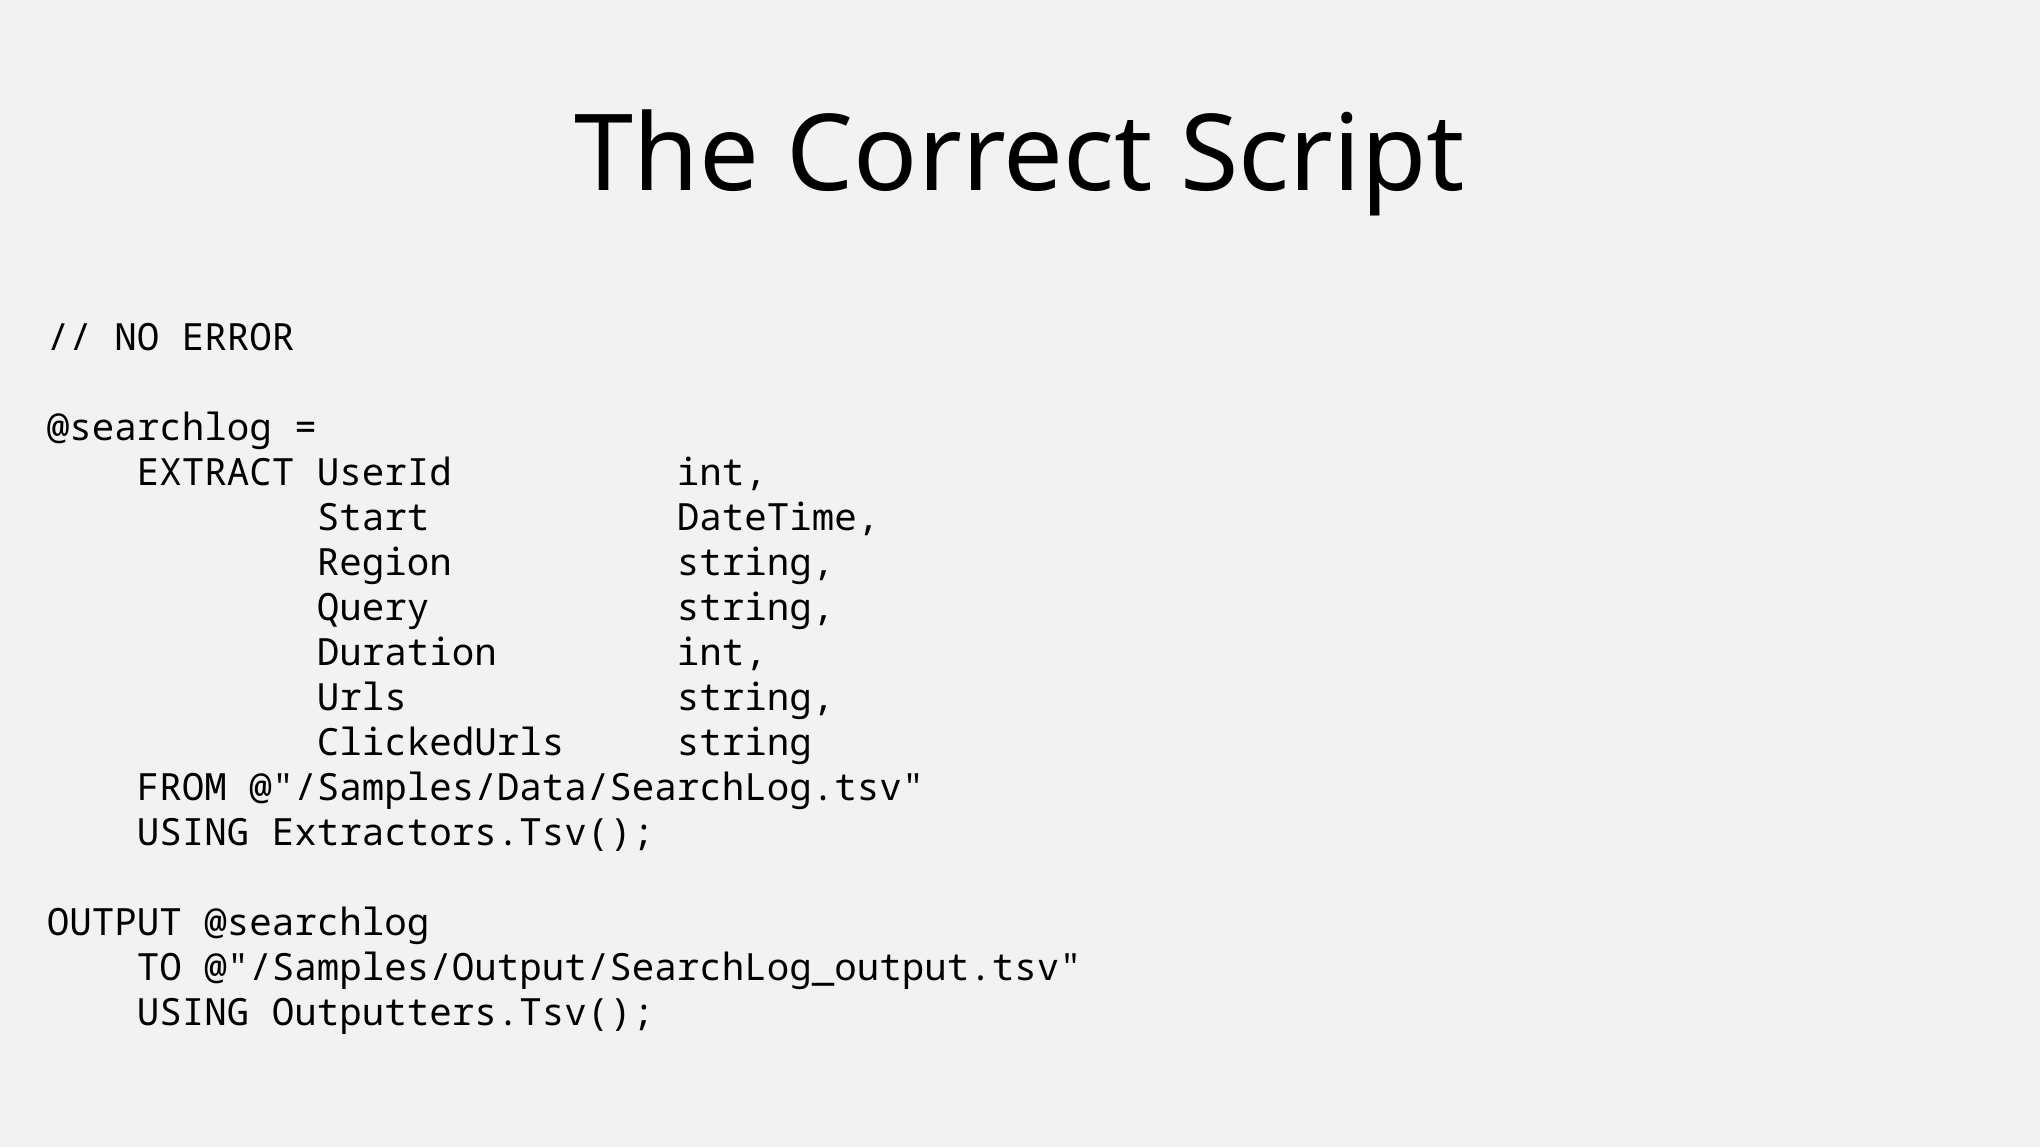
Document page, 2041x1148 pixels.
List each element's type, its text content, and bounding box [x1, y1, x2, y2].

title The Correct Script [31, 31, 2009, 281]
list // NO ERROR @searchlog = EXTRACT UserId int, Start DateTime, Region string, Query string, Duration int, Urls string, ClickedUrls string FROM @"/Samples/Data/SearchLog.tsv" USING Extractors.Tsv(); OUTPUT @searchlog TO @"/Samples/Output/SearchLog_output.tsv" USING Outputters.Tsv(); [31, 305, 2009, 1052]
